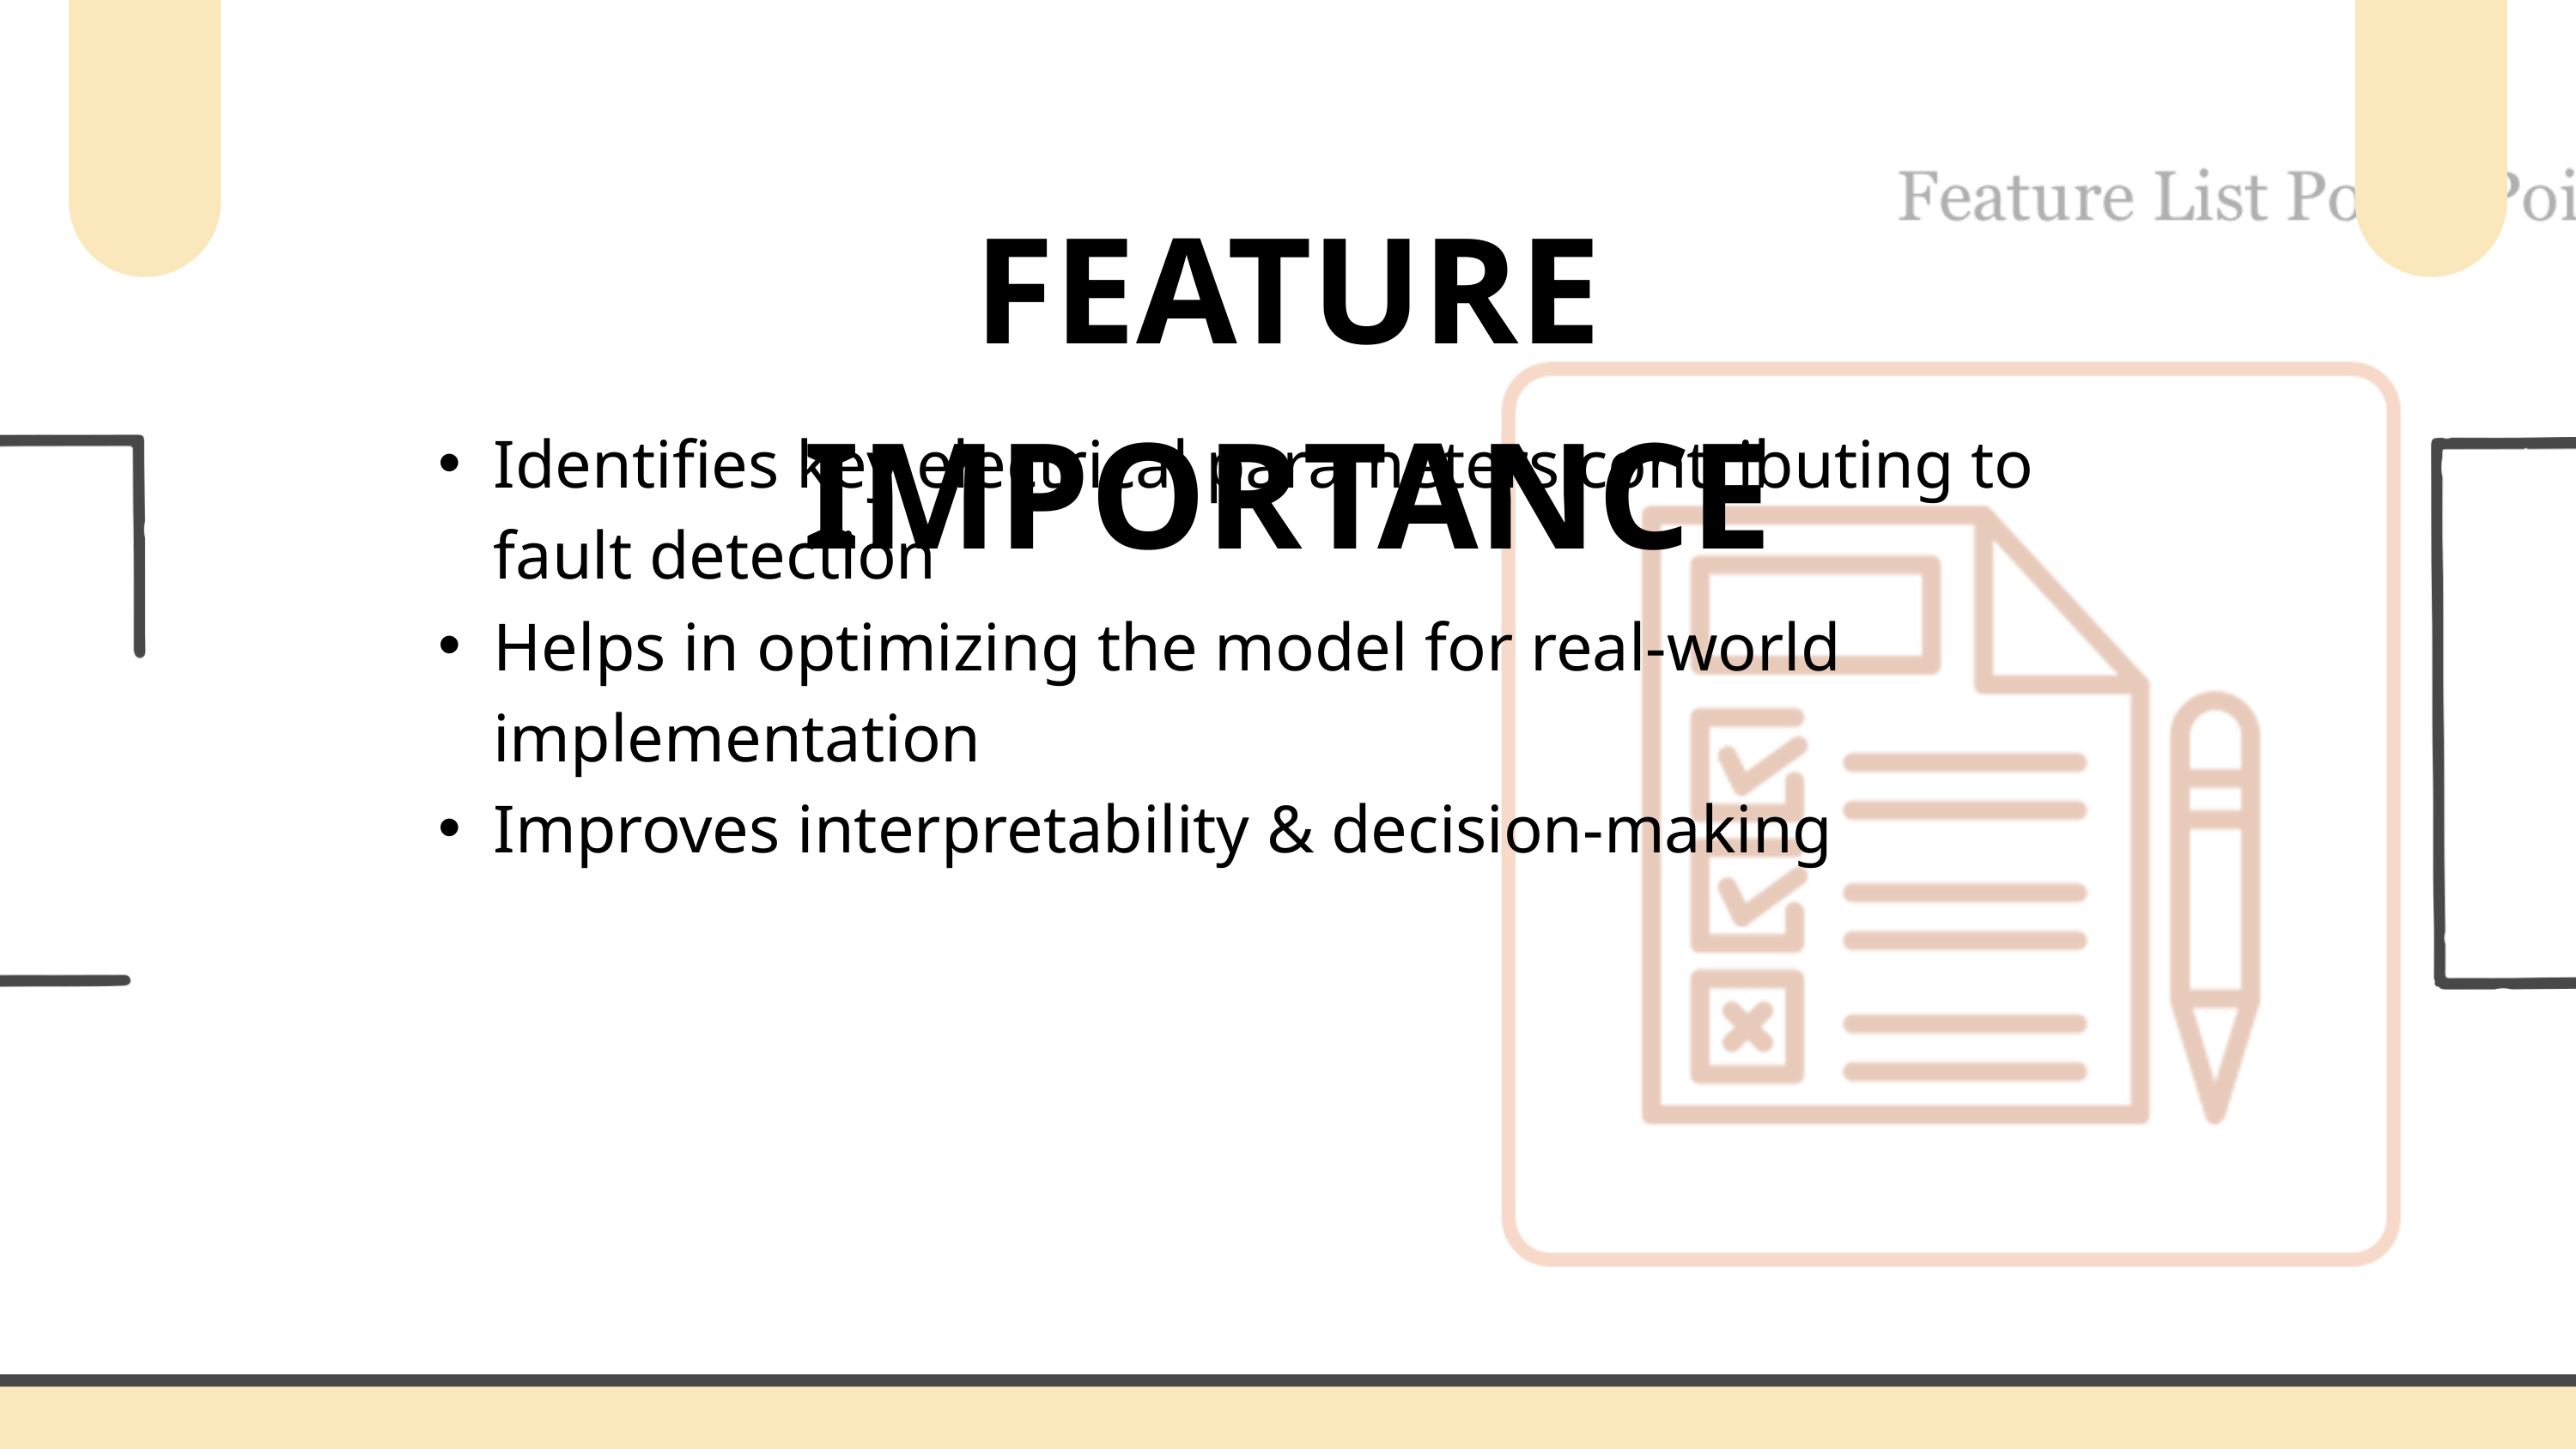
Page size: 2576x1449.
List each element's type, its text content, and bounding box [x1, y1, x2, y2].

text_box [0, 434, 146, 990]
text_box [0, 1379, 2576, 1449]
text_box FEATURE IMPORTANCE [499, 167, 2077, 318]
text_box [2431, 434, 2576, 990]
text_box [68, 0, 222, 277]
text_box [2354, 0, 2508, 277]
text_box [1357, 94, 2576, 1355]
text_box Identifies key electrical parameters contributing to fault detection Helps in optimizing the model for real-world implementation Improves interpretability & decision-making [382, 318, 2077, 957]
